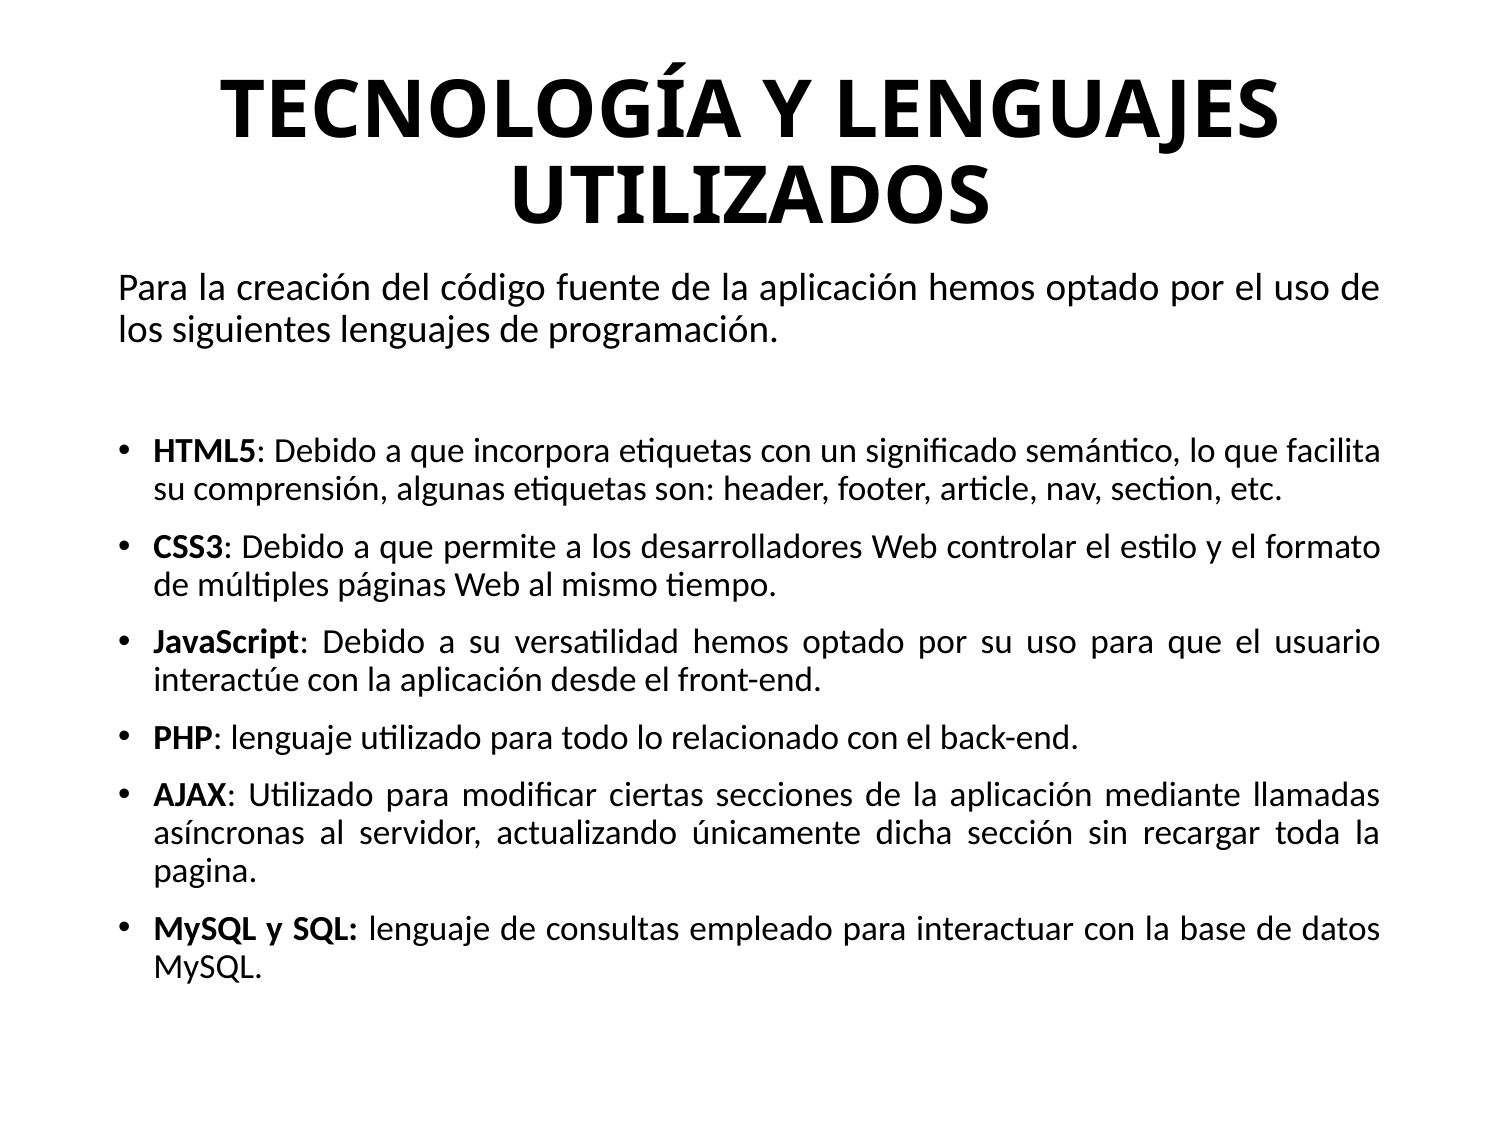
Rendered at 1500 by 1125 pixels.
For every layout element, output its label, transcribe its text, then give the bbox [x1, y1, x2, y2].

list Para la creación del código fuente de la aplicación hemos optado por el uso de los siguientes lenguajes de programación. HTML5: Debido a que incorpora etiquetas con un significado semántico, lo que facilita su comprensión, algunas etiquetas son: header, footer, article, nav, section, etc. CSS3: Debido a que permite a los desarrolladores Web controlar el estilo y el formato de múltiples páginas Web al mismo tiempo. JavaScript: Debido a su versatilidad hemos optado por su uso para que el usuario interactúe con la aplicación desde el front-end. PHP: lenguaje utilizado para todo lo relacionado con el back-end. AJAX: Utilizado para modificar ciertas secciones de la aplicación mediante llamadas asíncronas al servidor, actualizando únicamente dicha sección sin recargar toda la pagina. MySQL y SQL: lenguaje de consultas empleado para interactuar con la base de datos MySQL. [103, 258, 1397, 1014]
title TECNOLOGÍA Y LENGUAJES UTILIZADOS [103, 59, 1397, 249]
